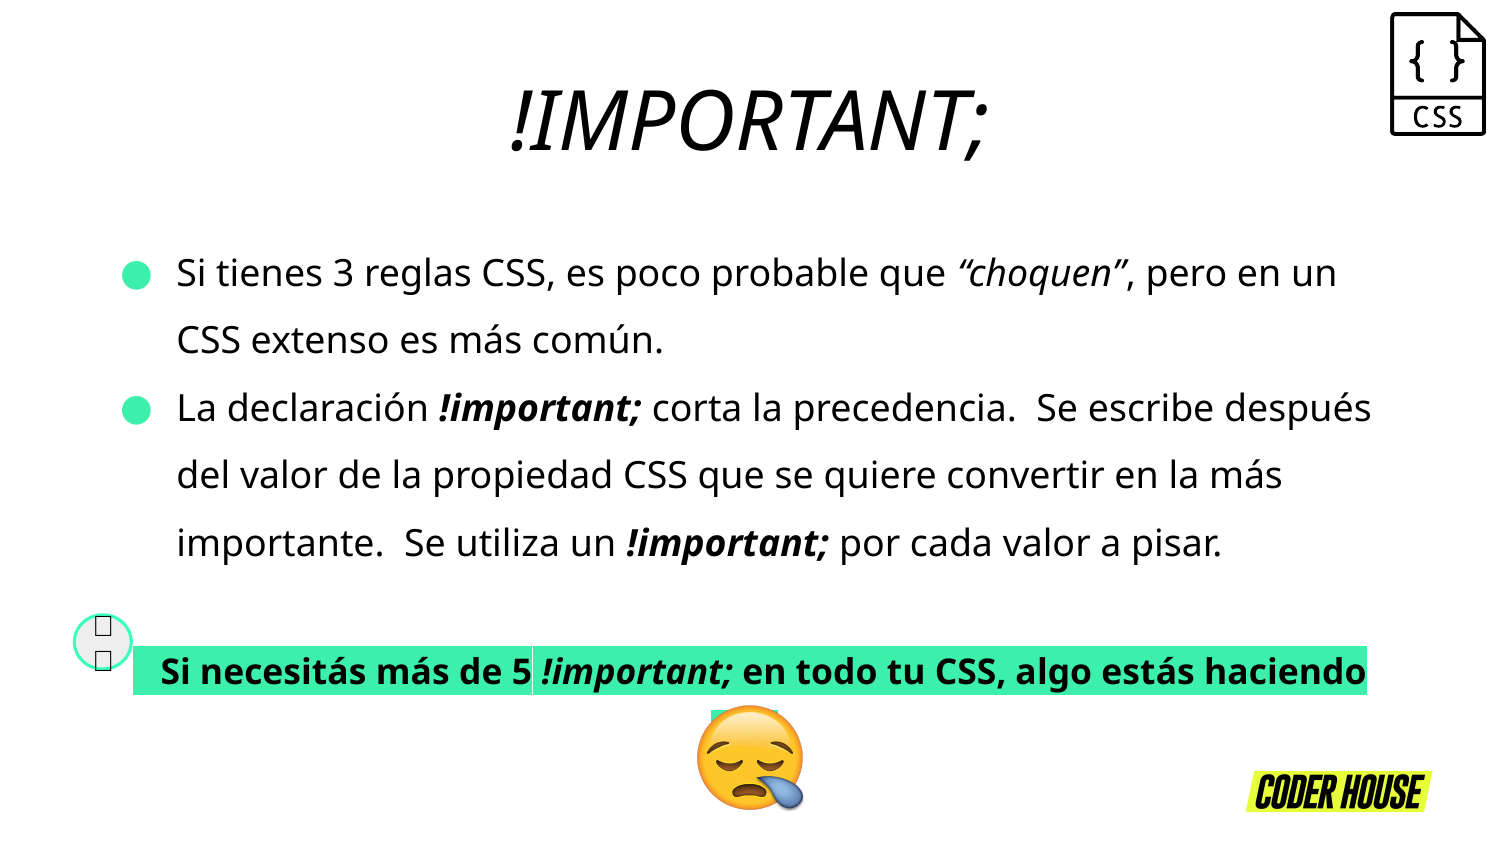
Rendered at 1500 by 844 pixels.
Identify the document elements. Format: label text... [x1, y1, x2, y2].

picture [1376, 12, 1500, 136]
picture [1241, 764, 1437, 819]
picture [696, 704, 804, 811]
text_box !IMPORTANT; [184, 36, 1316, 211]
text_box Si tienes 3 reglas CSS, es poco probable que “choquen”, pero en un CSS extenso es más común. La declaración !important; corta la precedencia. Se escribe después del valor de la propiedad CSS que se quiere convertir en la más importante. Se utiliza un !important; por cada valor a pisar. Si necesitás más de 5 !important; en todo tu CSS, algo estás haciendo mal. [86, 211, 1414, 743]
text_box 🚨 [74, 614, 132, 670]
